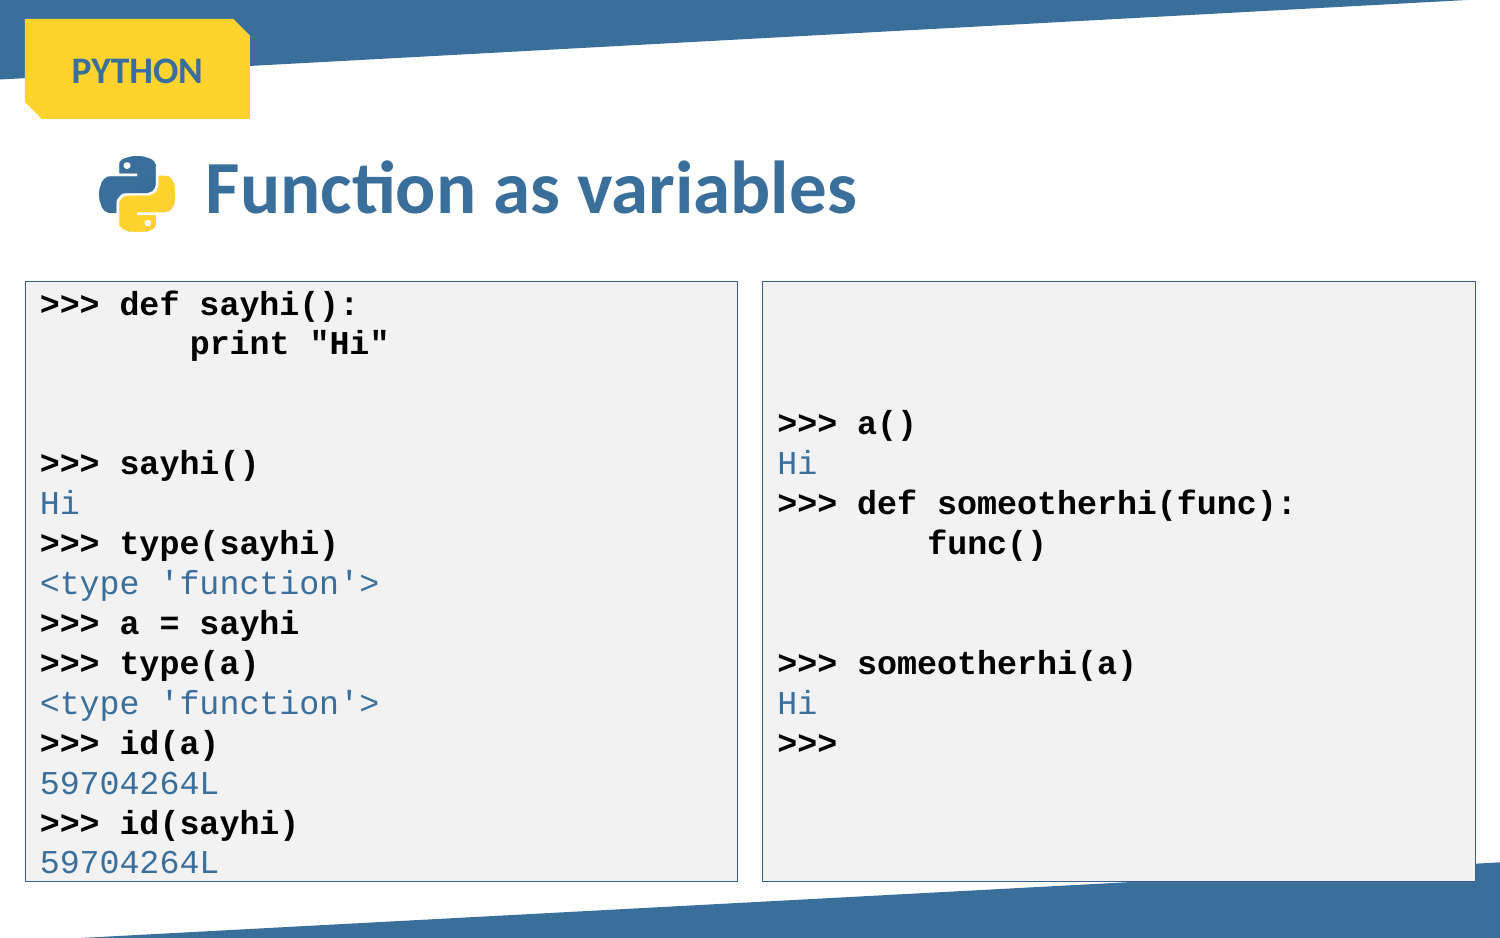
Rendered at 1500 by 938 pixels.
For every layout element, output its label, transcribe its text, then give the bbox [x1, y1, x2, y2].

text_box >>> a() Hi >>> def someotherhi(func): func() >>> someotherhi(a) Hi >>> [760, 279, 1477, 883]
text_box Function as variables [191, 131, 874, 236]
picture [99, 155, 176, 232]
text_box [41, 860, 1500, 938]
text_box PYTHON [22, 16, 253, 121]
text_box [0, 0, 1500, 82]
text_box >>> def sayhi(): print "Hi" >>> sayhi() Hi >>> type(sayhi) <type 'function'> >>> a = sayhi >>> type(a) <type 'function'> >>> id(a) 59704264L >>> id(sayhi) 59704264L [23, 279, 740, 883]
